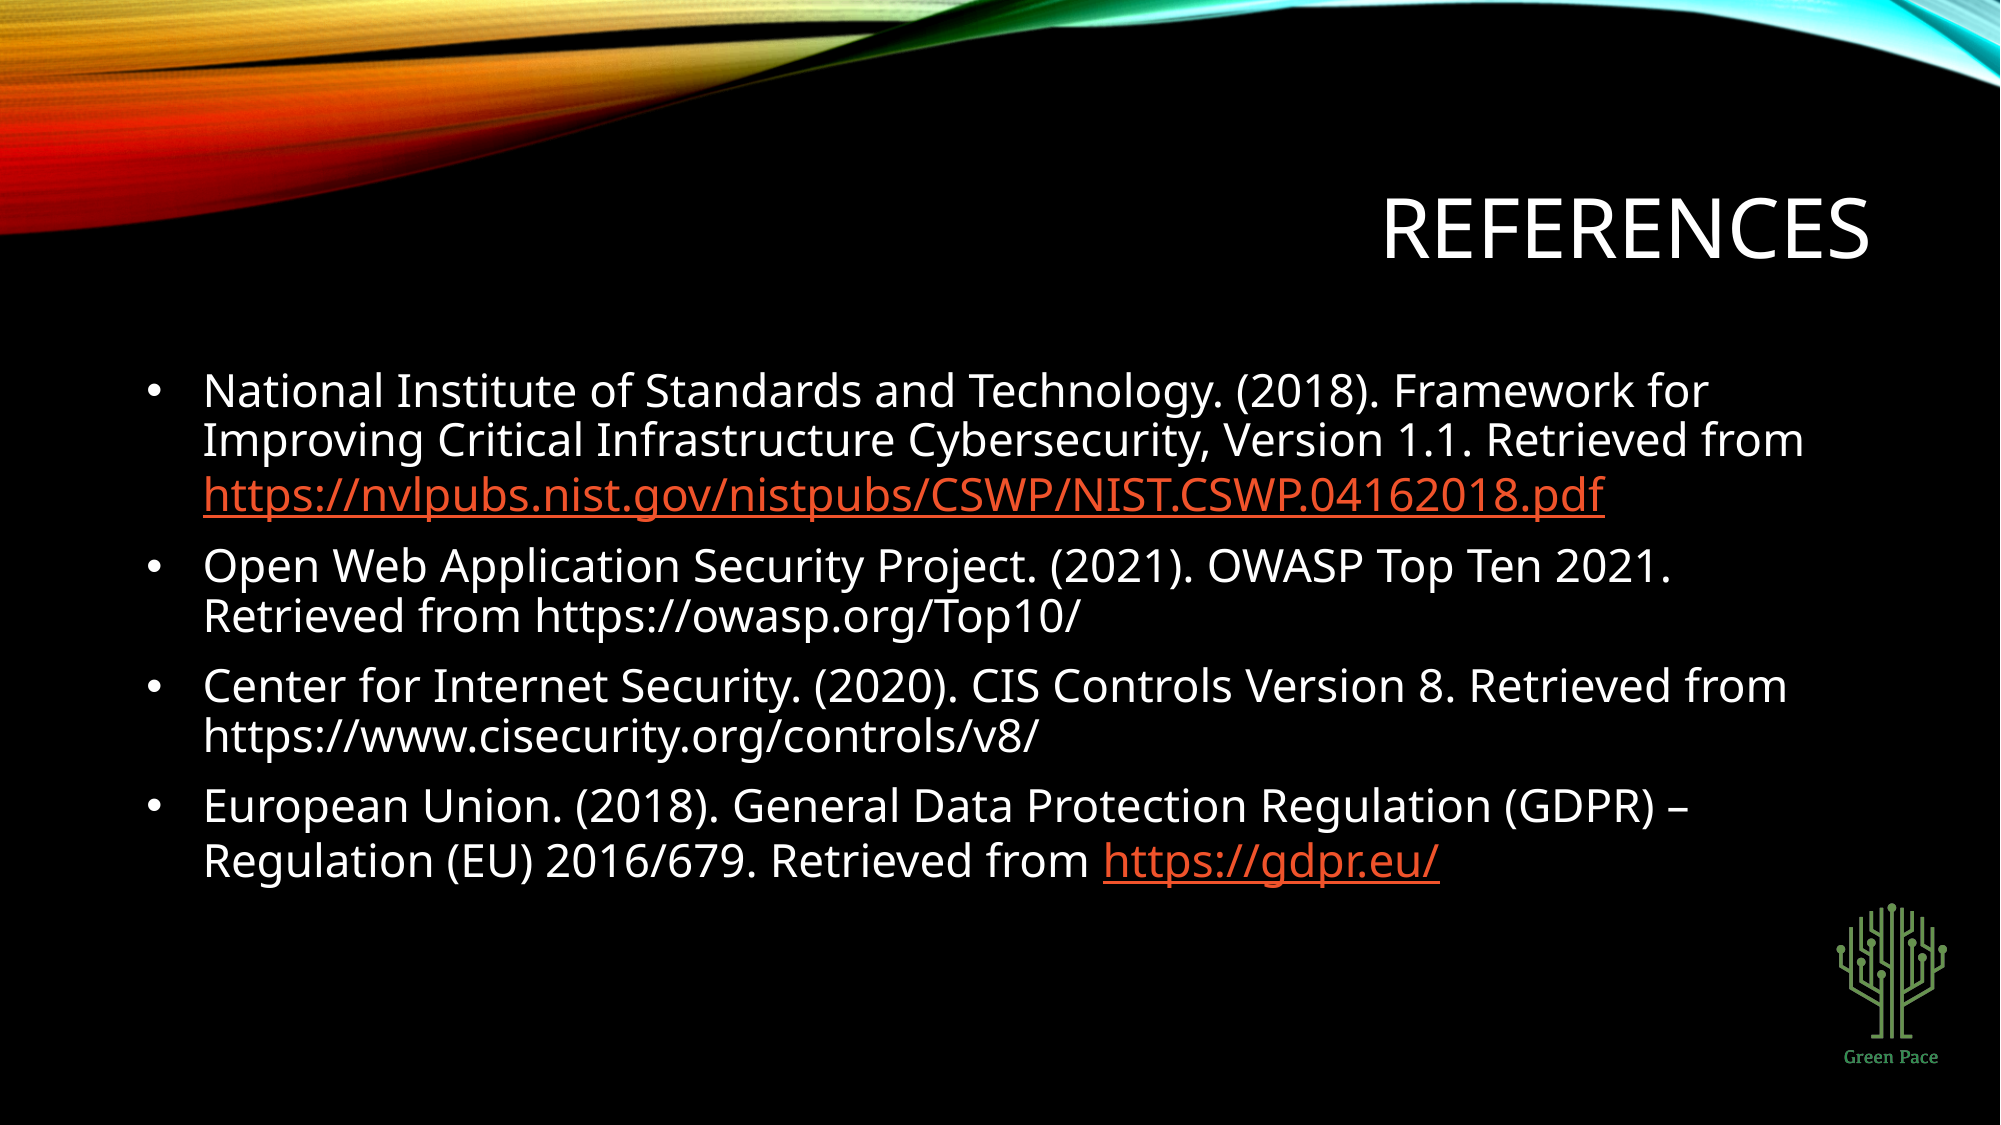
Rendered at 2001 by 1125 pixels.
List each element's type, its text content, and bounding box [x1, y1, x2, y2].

title REFERENCES [474, 125, 1888, 338]
picture [1817, 892, 1964, 1082]
picture [0, 0, 2000, 237]
list National Institute of Standards and Technology. (2018). Framework for Improving Critical Infrastructure Cybersecurity, Version 1.1. Retrieved from https://nvlpubs.nist.gov/nistpubs/CSWP/NIST.CSWP.04162018.pdf Open Web Application Security Project. (2021). OWASP Top Ten 2021. Retrieved from https://owasp.org/Top10/ Center for Internet Security. (2020). CIS Controls Version 8. Retrieved from https://www.cisecurity.org/controls/v8/ European Union. (2018). General Data Protection Regulation (GDPR) – Regulation (EU) 2016/679. Retrieved from https://gdpr.eu/ [112, 360, 1888, 1021]
